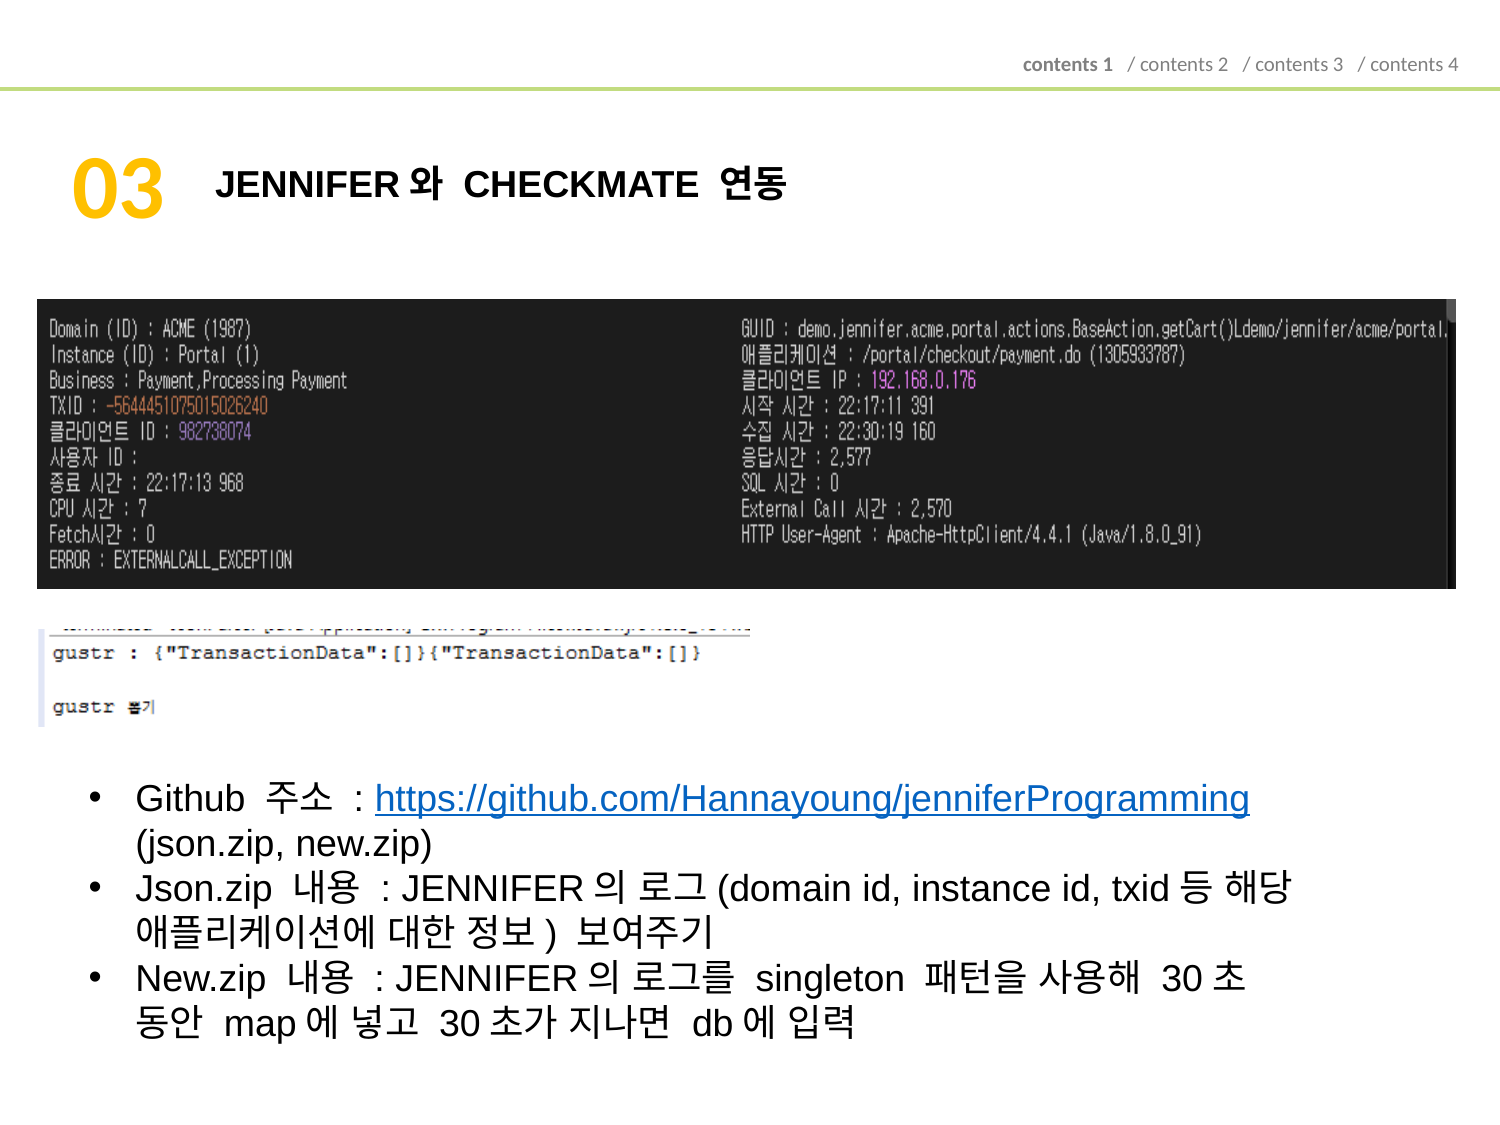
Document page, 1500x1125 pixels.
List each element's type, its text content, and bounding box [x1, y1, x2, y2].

text_box contents 1 / contents 2 / contents 3 / contents 4 [919, 43, 1474, 83]
text_box 03 [57, 119, 276, 245]
picture [37, 299, 1456, 589]
text_box Github 주소 : https://github.com/Hannayoung/jenniferProgramming (json.zip, new.zip) Json.zip 내용 : JENNIFER의 로그(domain id, instance id, txid등 해당 애플리케이션에 대한 정보) 보여주기 New.zip 내용 : JENNIFER의 로그를 singleton 패턴을 사용해 30초 동안 map에 넣고 30초가 지나면 db에 입력 [73, 766, 1331, 1052]
text_box JENNIFER와 CHECKMATE 연동 [200, 152, 1016, 213]
picture [37, 629, 750, 727]
